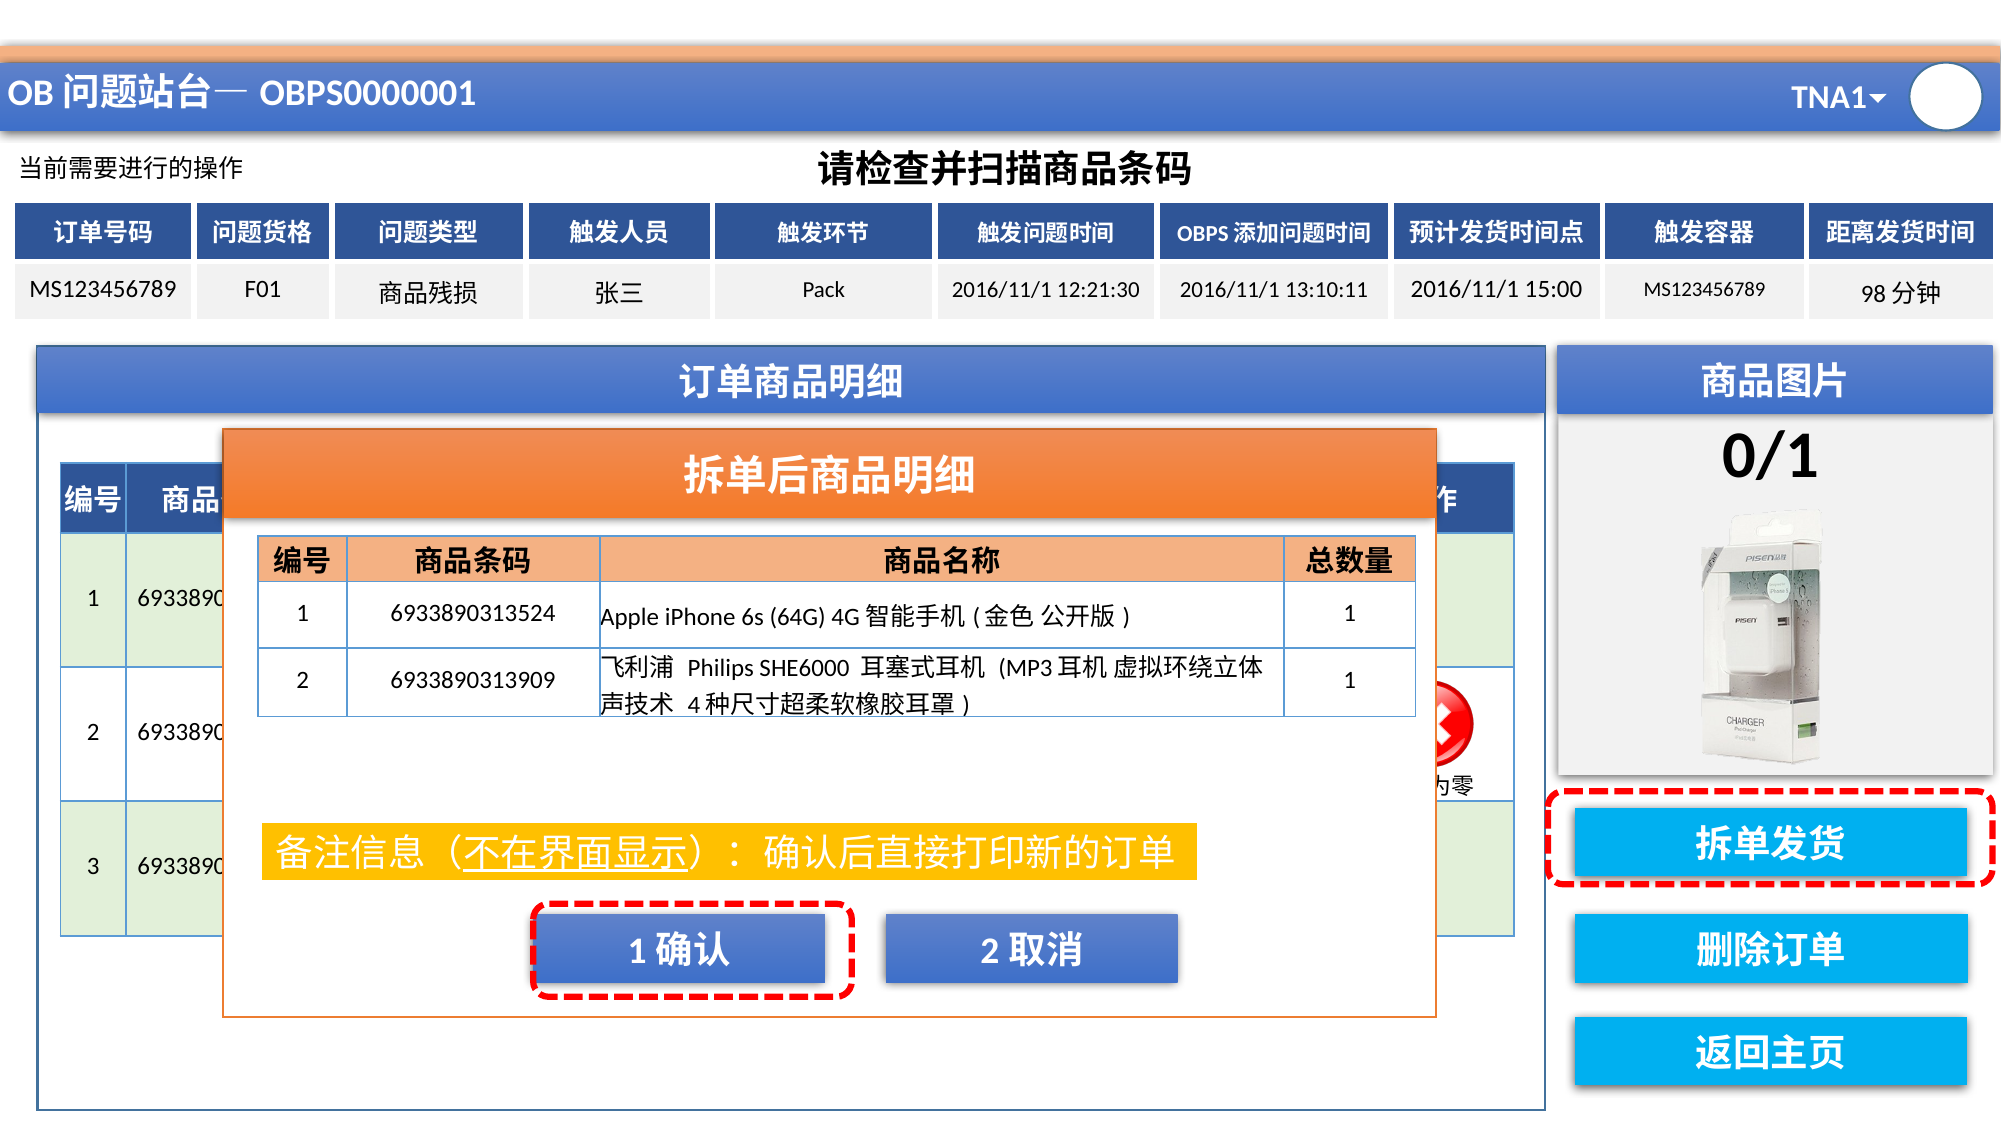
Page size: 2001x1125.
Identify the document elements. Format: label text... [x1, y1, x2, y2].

table_header 订单号码 [15, 203, 191, 259]
table_cell 3 [61, 802, 125, 935]
table_header 操作 [1437, 464, 1513, 532]
table_cell 2 [61, 668, 125, 800]
table_cell [1437, 802, 1513, 935]
table_cell MS123456789 [15, 264, 191, 319]
picture [1437, 677, 1480, 769]
table_cell Pack [715, 264, 932, 319]
table_header OBPS添加问题时间 [1160, 203, 1388, 259]
table_header 编号 [61, 464, 125, 532]
text_box OB问题站台—OBPS0000001 [0, 60, 492, 121]
text_box 返回主页 [1575, 1017, 1967, 1085]
table_header 触发环节 [715, 203, 932, 259]
table_cell 2016/11/1 12:21:30 [938, 264, 1154, 319]
table_cell 库存为零 [1437, 668, 1513, 800]
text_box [1557, 345, 1993, 776]
table_header 触发人员 [529, 203, 710, 259]
table_cell 2016/11/1 15:00 [1394, 264, 1600, 319]
table_cell MS123456789 [1605, 264, 1804, 319]
text_box [1546, 790, 1994, 886]
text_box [222, 428, 1437, 1018]
table_cell 98分钟 [1809, 264, 1993, 319]
text_box 删除订单 [1575, 914, 1968, 983]
table_header 问题货格 [197, 203, 329, 259]
table_header 触发问题时间 [938, 203, 1154, 259]
table_cell 2016/11/1 13:10:11 [1160, 264, 1388, 319]
table_header 预计发货时间点 [1394, 203, 1600, 259]
table_cell 6933890313909 [127, 802, 222, 935]
table_header 距离发货时间 [1809, 203, 1993, 259]
table_cell 商品残损 [335, 264, 523, 319]
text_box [3, 136, 2000, 198]
table_cell F01 [197, 264, 329, 319]
table_cell 张三 [529, 264, 710, 319]
table_cell 1 [61, 534, 125, 666]
table_header 商品条码 [127, 464, 222, 532]
table_cell 6933890313356 [127, 668, 222, 800]
table_cell [1437, 534, 1513, 666]
picture [1677, 496, 1850, 775]
table_header 触发容器 [1605, 203, 1804, 259]
text_box [36, 422, 1546, 1111]
text_box 订单商品明细 [37, 347, 1545, 413]
table_header 问题类型 [335, 203, 523, 259]
table_cell 6933890313524 [127, 534, 222, 666]
